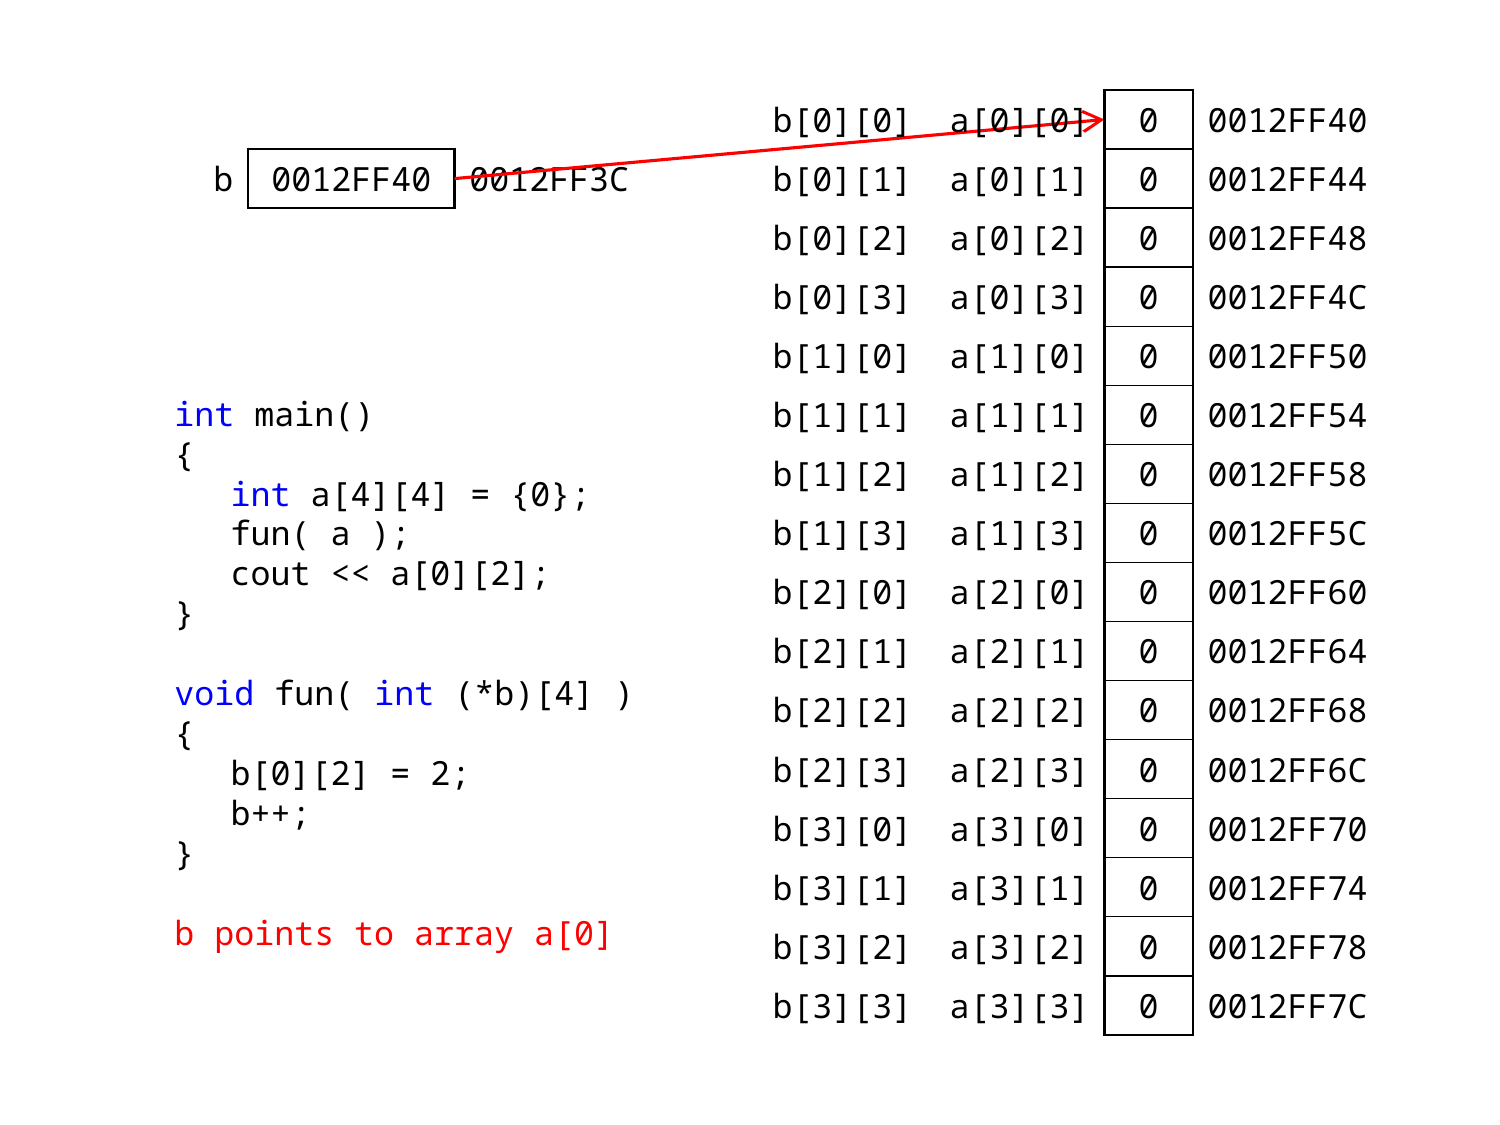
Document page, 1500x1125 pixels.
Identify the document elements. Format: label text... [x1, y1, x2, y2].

table_cell 0012FF70 [1194, 799, 1400, 858]
table_cell a[0][2] [927, 208, 1103, 267]
table_cell 0012FF64 [1194, 621, 1400, 681]
table_cell a[1][3] [927, 503, 1103, 562]
table_cell a[2][0] [927, 562, 1103, 621]
table_cell b[1][0] [750, 326, 927, 385]
table_cell 0 [1106, 917, 1192, 975]
table_header 0012FF3C [456, 161, 661, 208]
table_cell 0 [1106, 504, 1192, 562]
table_cell b[2][1] [750, 621, 927, 681]
table_cell b[3][0] [750, 799, 927, 858]
table_cell 0 [1106, 681, 1192, 739]
table_header 0012FF40 [1194, 90, 1400, 149]
table_cell 0012FF60 [1194, 562, 1400, 621]
table_cell b[2][0] [750, 562, 927, 621]
table_cell a[3][0] [927, 799, 1103, 858]
table_cell 0 [1106, 386, 1192, 444]
table_cell 0 [1106, 268, 1192, 326]
table_cell 0 [1106, 799, 1192, 857]
table_cell a[0][1] [927, 149, 1103, 208]
table_cell a[1][0] [927, 326, 1103, 385]
table_cell b[1][3] [750, 503, 927, 562]
table_cell 0012FF50 [1194, 326, 1400, 385]
table_cell a[3][2] [927, 917, 1103, 976]
table_header 0012FF3C [456, 149, 661, 178]
table_cell b[2][3] [750, 740, 927, 799]
table_cell 0 [1106, 327, 1192, 385]
table_cell a[1][1] [927, 385, 1103, 444]
table_cell b[0][3] [750, 267, 927, 326]
table_cell a[2][2] [927, 681, 1103, 740]
table_cell b[3][2] [750, 917, 927, 976]
table_cell a[2][3] [927, 740, 1103, 799]
table_cell b[0][2] [750, 208, 927, 267]
table_cell b[0][1] [750, 149, 927, 208]
table_header b [189, 149, 247, 208]
table_header 0 [1106, 91, 1192, 148]
table_cell 0 [1106, 740, 1192, 798]
list int main() { int a[4][4] = {0}; fun( a ); cout << a[0][2]; } void fun( int (*b)[4] ) { b[0][2] = 2; b++; } b points to array a[0] [159, 385, 662, 977]
table_cell 0 [1106, 563, 1192, 621]
table_cell 0012FF74 [1194, 858, 1400, 917]
table_cell 0012FF6C [1194, 740, 1400, 799]
table_cell b[2][2] [750, 681, 927, 740]
table_cell 0 [1106, 150, 1192, 207]
table_cell 0012FF5C [1194, 503, 1400, 562]
table_cell a[1][2] [927, 444, 1103, 503]
table_cell b[1][1] [750, 385, 927, 444]
table_cell a[3][1] [927, 858, 1103, 917]
table_cell 0012FF4C [1194, 267, 1400, 326]
table_cell b[1][2] [750, 444, 927, 503]
table_cell a[0][3] [927, 267, 1103, 326]
table_cell b[3][1] [750, 858, 927, 917]
table_cell 0012FF54 [1194, 385, 1400, 444]
table_cell a[2][1] [927, 621, 1103, 681]
table_cell b[3][3] [750, 976, 927, 1035]
table_cell 0012FF48 [1194, 208, 1400, 267]
table_cell 0012FF68 [1194, 681, 1400, 740]
table_header a[0][0] [927, 90, 1103, 149]
table_cell 0 [1106, 977, 1192, 1034]
table_cell 0 [1106, 622, 1192, 680]
table_header b[0][0] [750, 90, 927, 149]
table_cell 0 [1106, 445, 1192, 503]
table_header 0012FF40 [249, 150, 453, 207]
table_cell 0012FF78 [1194, 917, 1400, 976]
table_cell 0 [1106, 209, 1192, 266]
table_cell 0012FF7C [1194, 976, 1400, 1035]
table_cell a[3][3] [927, 976, 1103, 1035]
table_cell 0012FF44 [1194, 149, 1400, 208]
table_cell 0012FF58 [1194, 444, 1400, 503]
table_cell 0 [1106, 858, 1192, 916]
